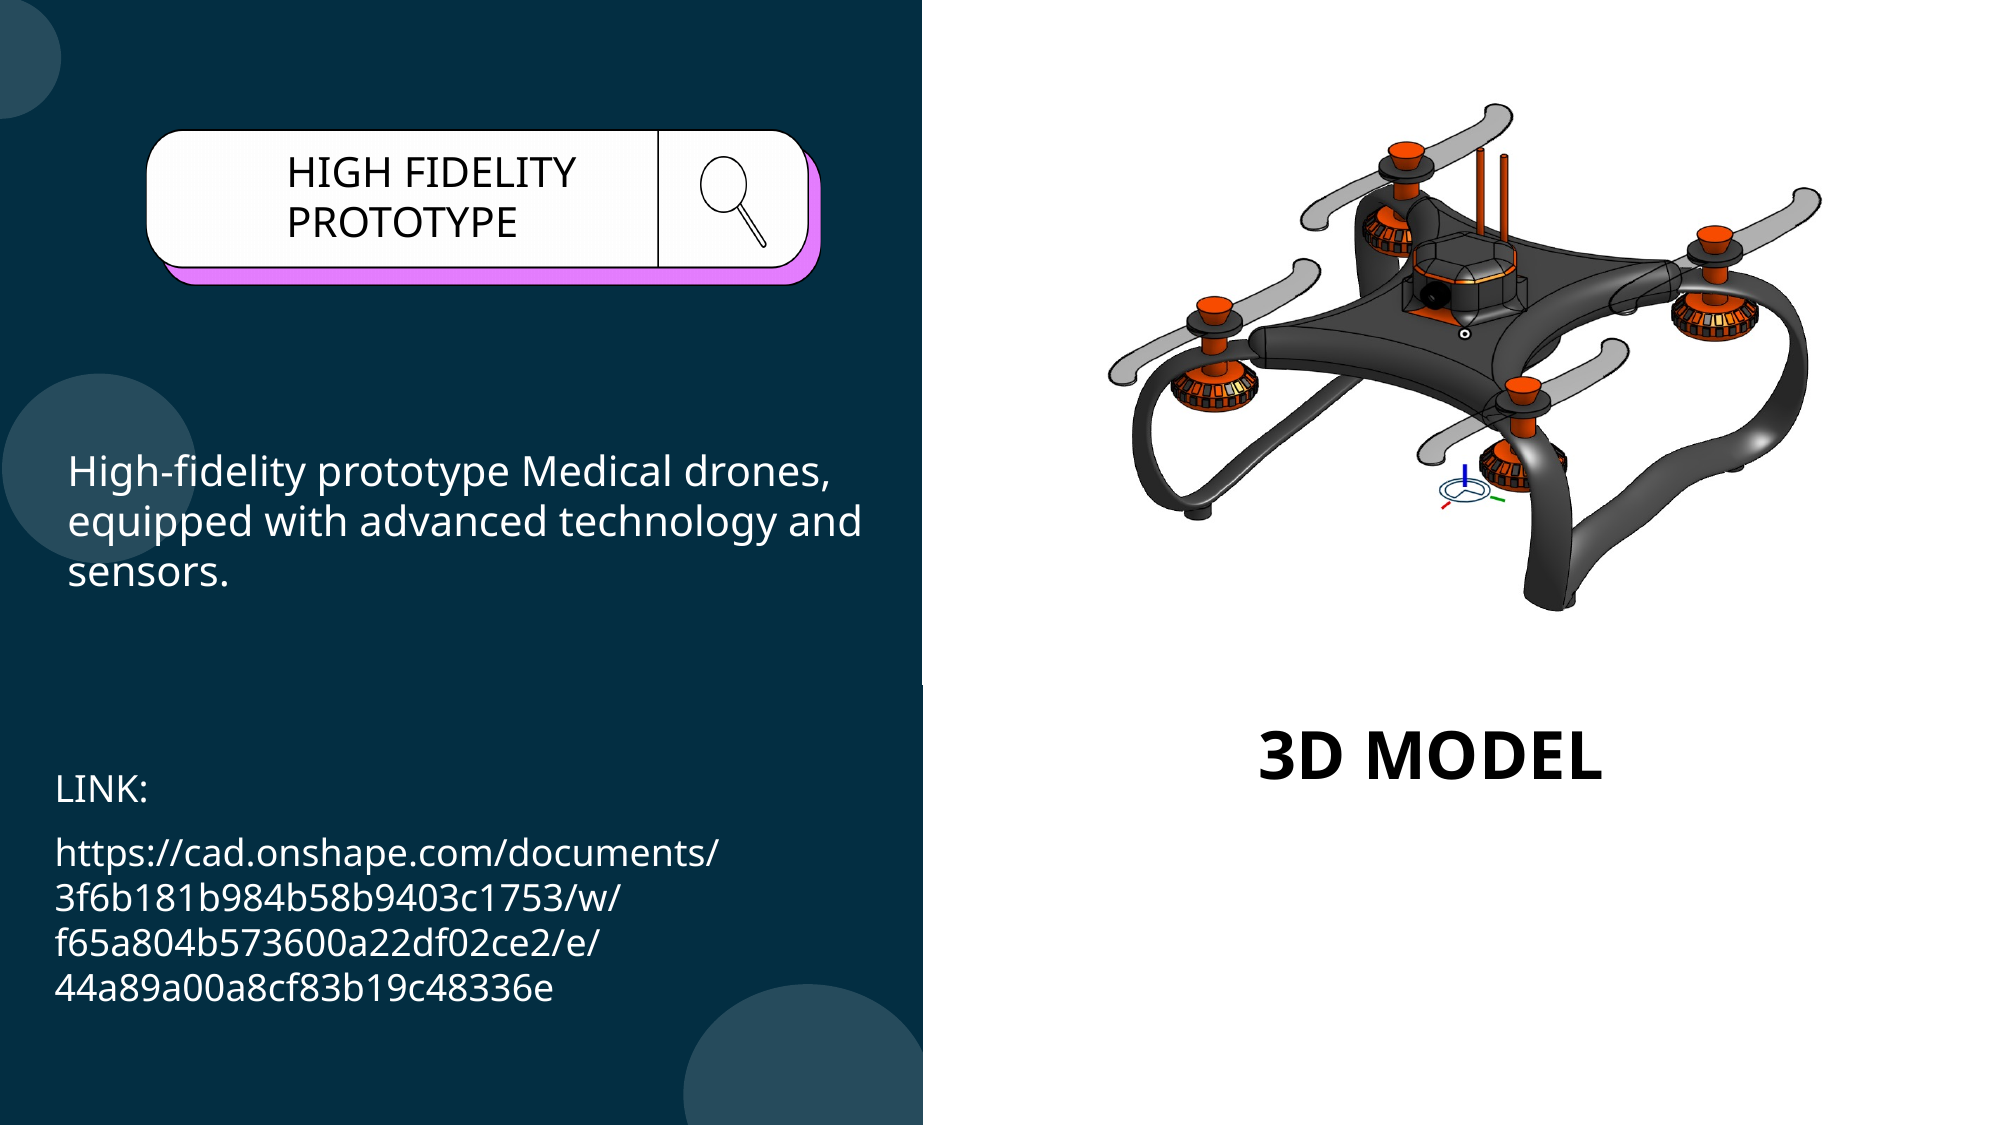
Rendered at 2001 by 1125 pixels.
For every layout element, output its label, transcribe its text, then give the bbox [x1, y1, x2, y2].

text_box HIGH FIDELITY PROTOTYPE [271, 138, 652, 254]
picture [923, 0, 2000, 685]
text_box [145, 129, 822, 286]
text_box https://cad.onshape.com/documents/3f6b181b984b58b9403c1753/w/f65a804b573600a22df02ce2/e/44a89a00a8cf83b19c48336e [39, 822, 778, 1017]
text_box [1, 372, 198, 565]
text_box [0, 0, 63, 120]
text_box 3D MODEL [1243, 705, 1956, 800]
text_box [0, 0, 924, 1125]
text_box [682, 983, 934, 1125]
text_box LINK: [39, 757, 214, 818]
text_box High-fidelity prototype Medical drones, equipped with advanced technology and sensors. [52, 387, 922, 603]
